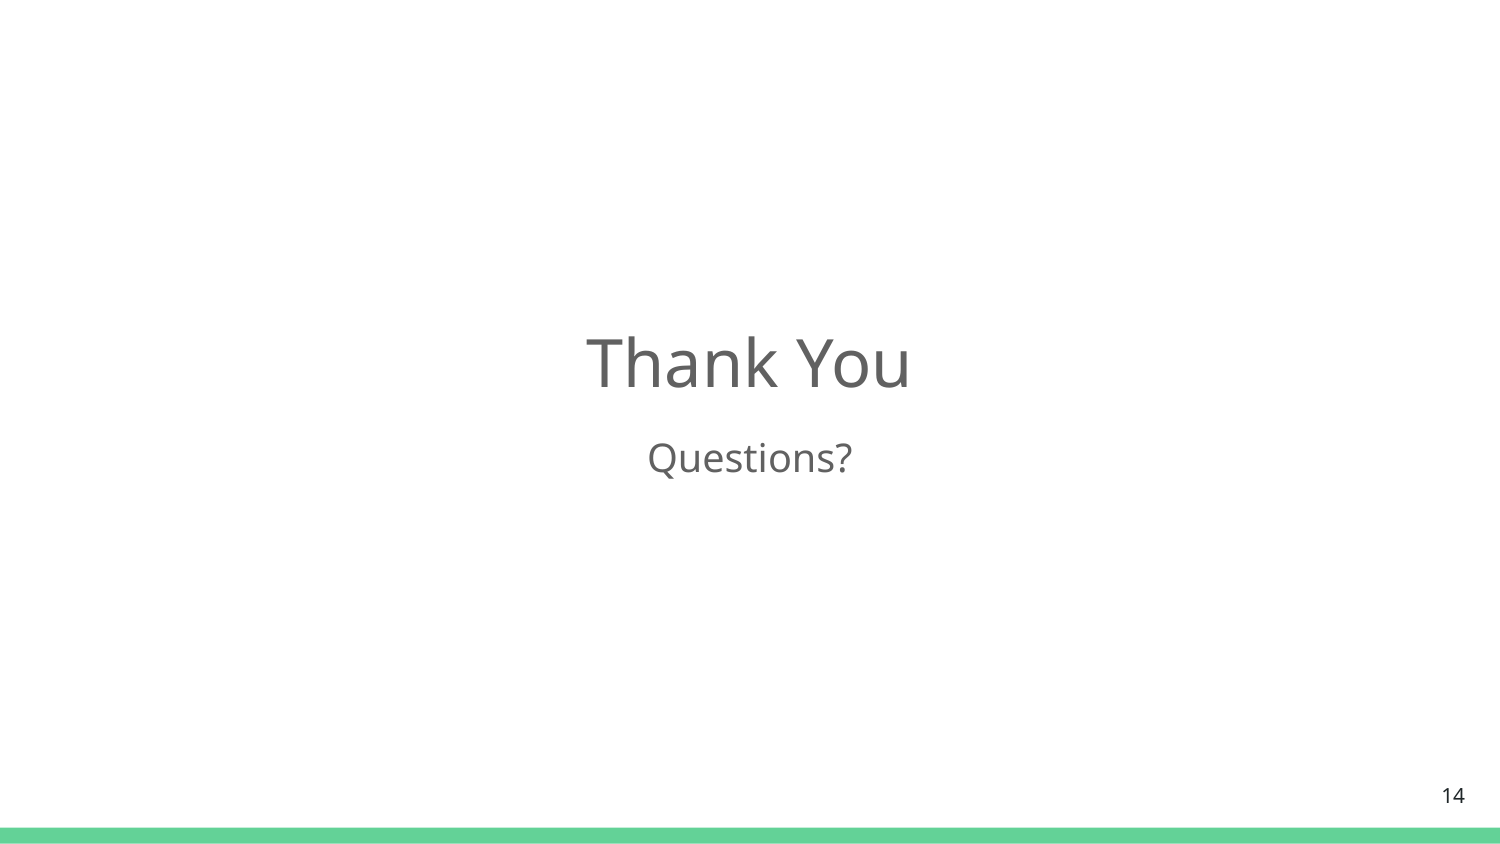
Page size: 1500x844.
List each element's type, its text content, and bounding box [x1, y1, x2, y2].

list Thank You Questions? [51, 189, 1449, 750]
slide_number ‹#› [1389, 764, 1480, 830]
